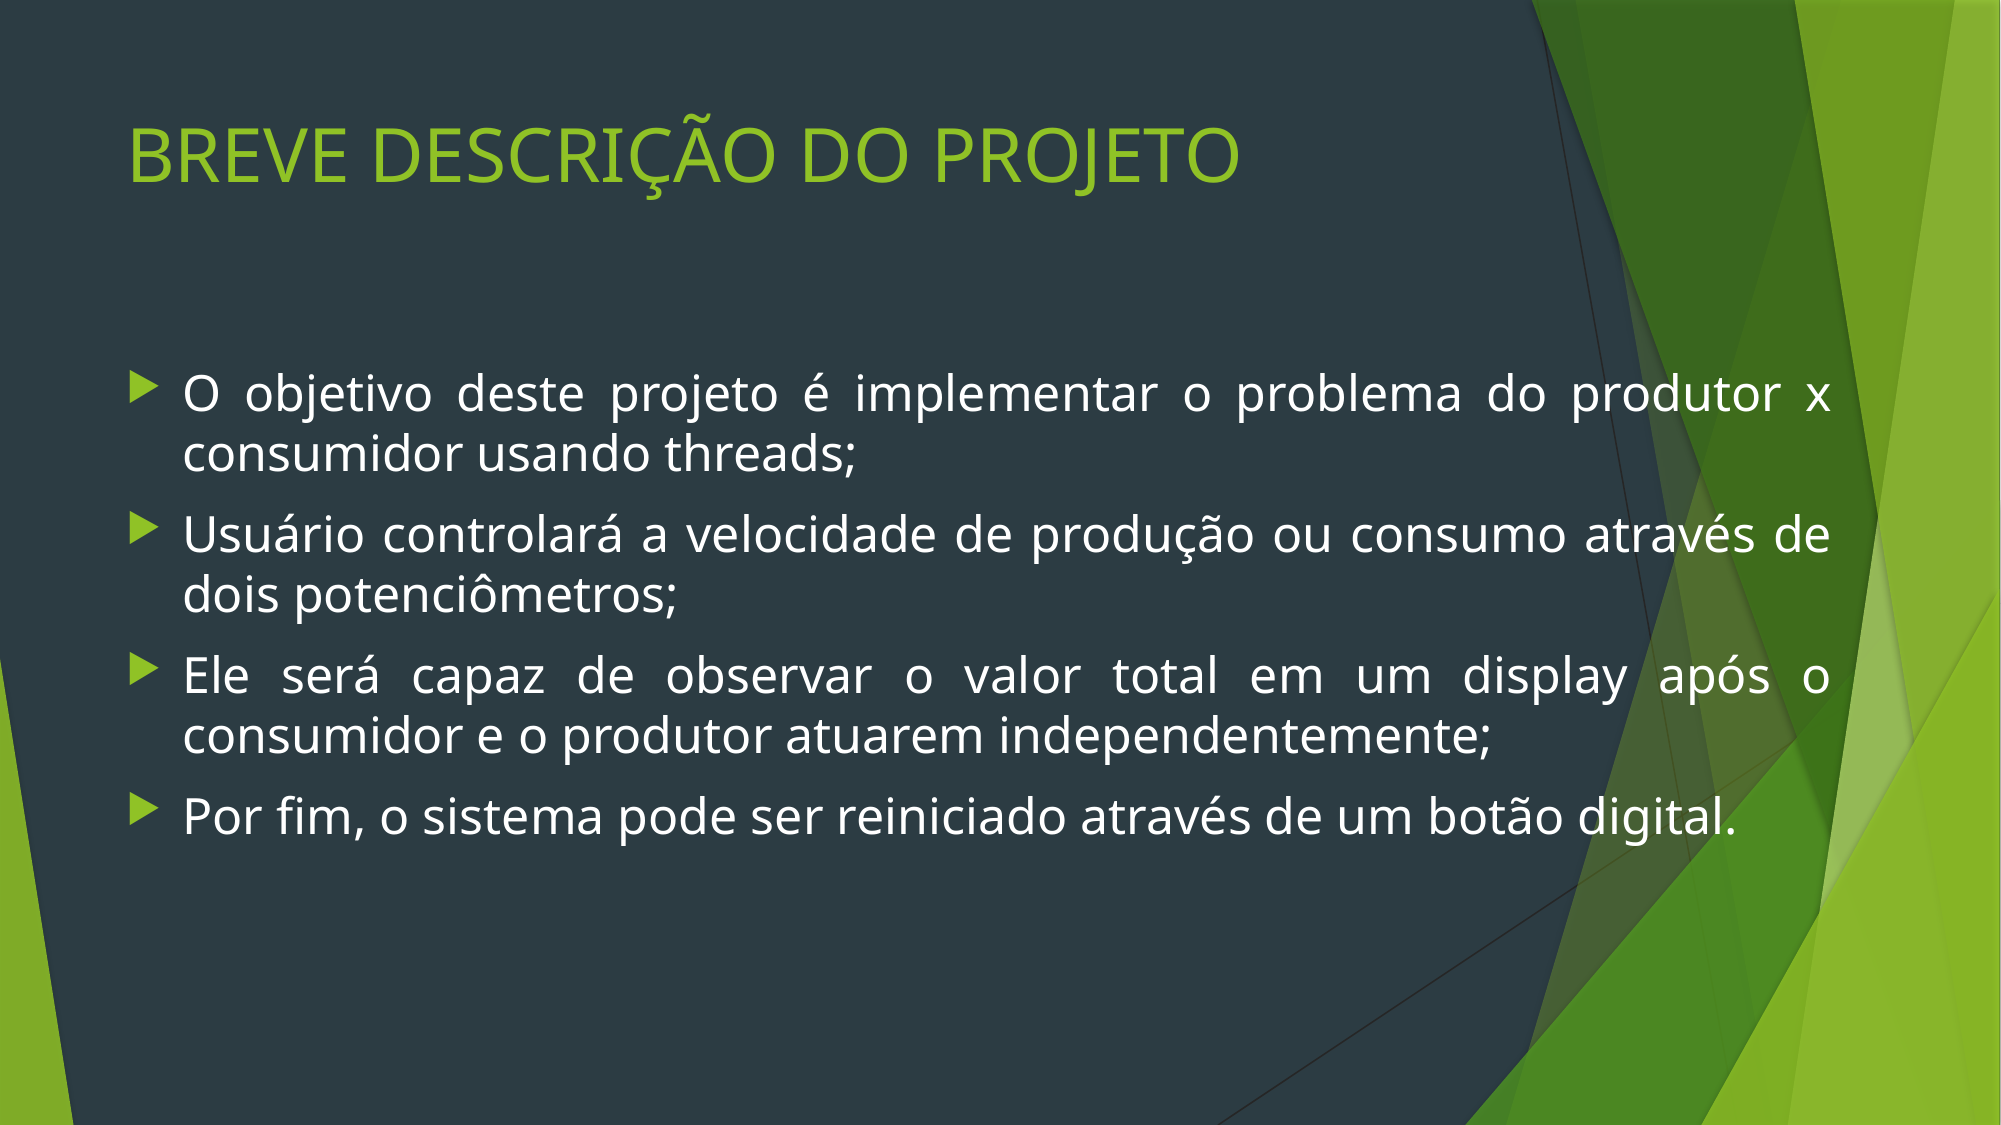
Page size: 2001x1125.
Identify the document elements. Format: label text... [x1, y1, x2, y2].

list O objetivo deste projeto é implementar o problema do produtor x consumidor usando threads; Usuário controlará a velocidade de produção ou consumo através de dois potenciômetros; Ele será capaz de observar o valor total em um display após o consumidor e o produtor atuarem independentemente; Por fim, o sistema pode ser reiniciado através de um botão digital. [111, 354, 1848, 992]
title BREVE DESCRIÇÃO DO PROJETO [111, 99, 1522, 317]
